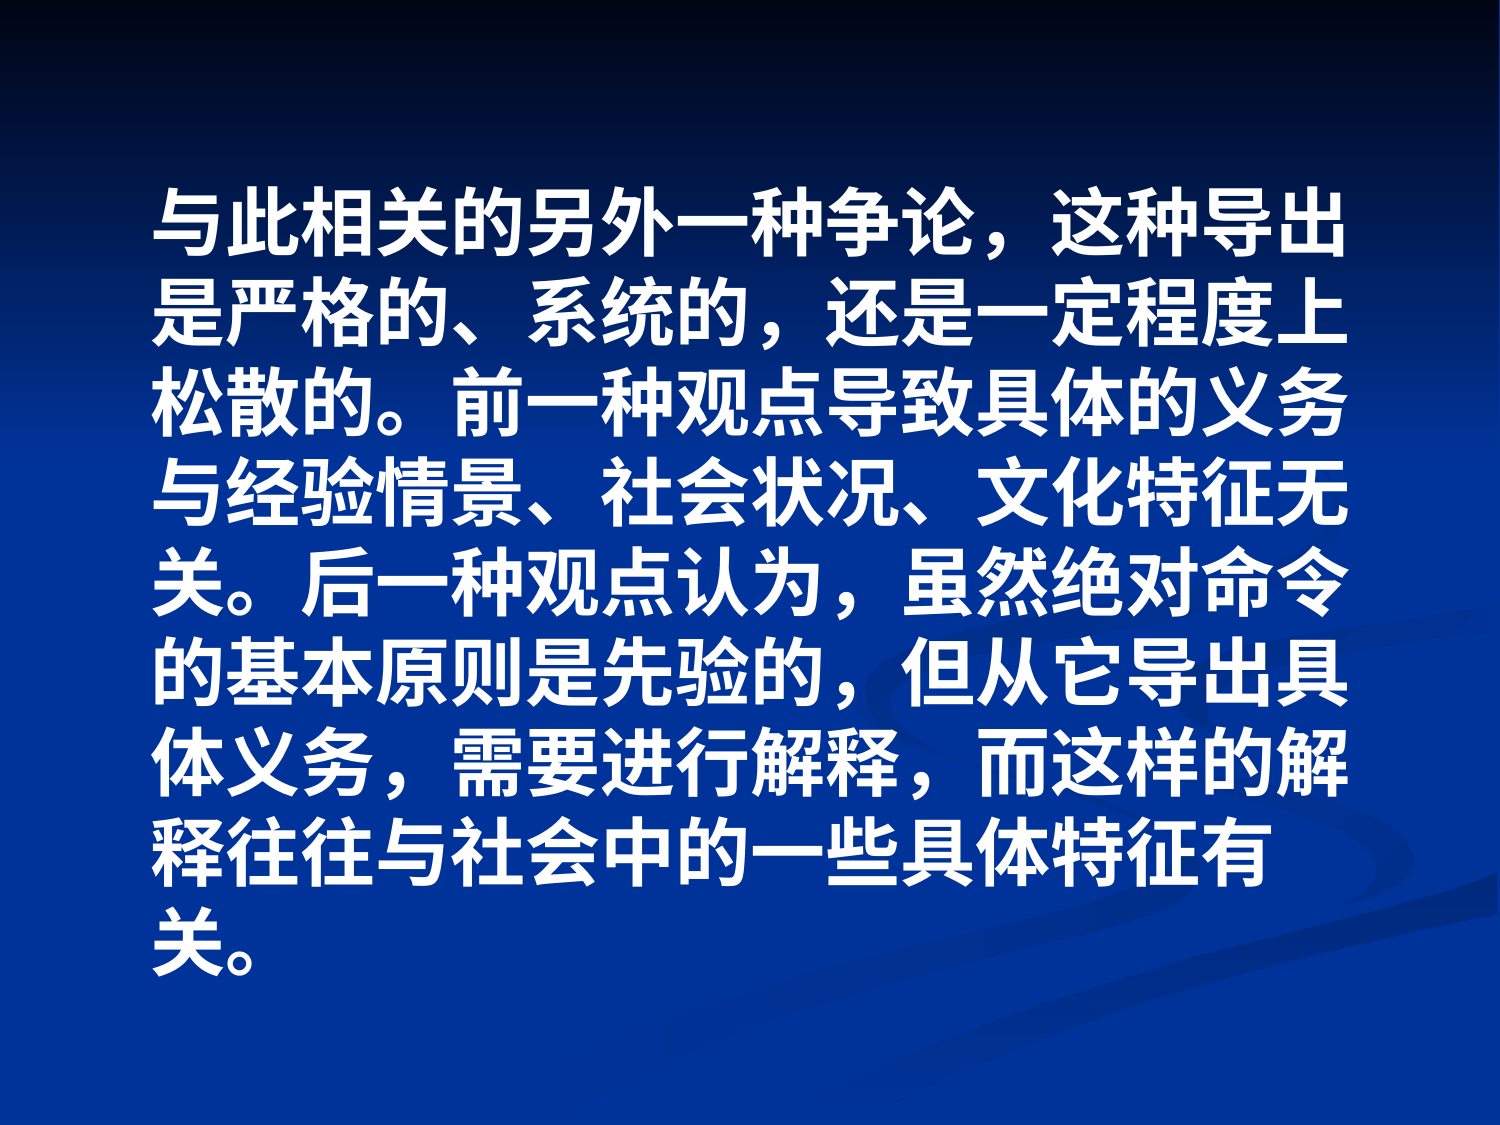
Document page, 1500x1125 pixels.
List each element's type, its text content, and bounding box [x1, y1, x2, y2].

text_box 与此相关的另外一种争论，这种导出是严格的、系统的，还是一定程度上松散的。前一种观点导致具体的义务与经验情景、社会状况、文化特征无关。后一种观点认为，虽然绝对命令的基本原则是先验的，但从它导出具体义务，需要进行解释，而这样的解释往往与社会中的一些具体特征有关。 [135, 78, 1376, 993]
